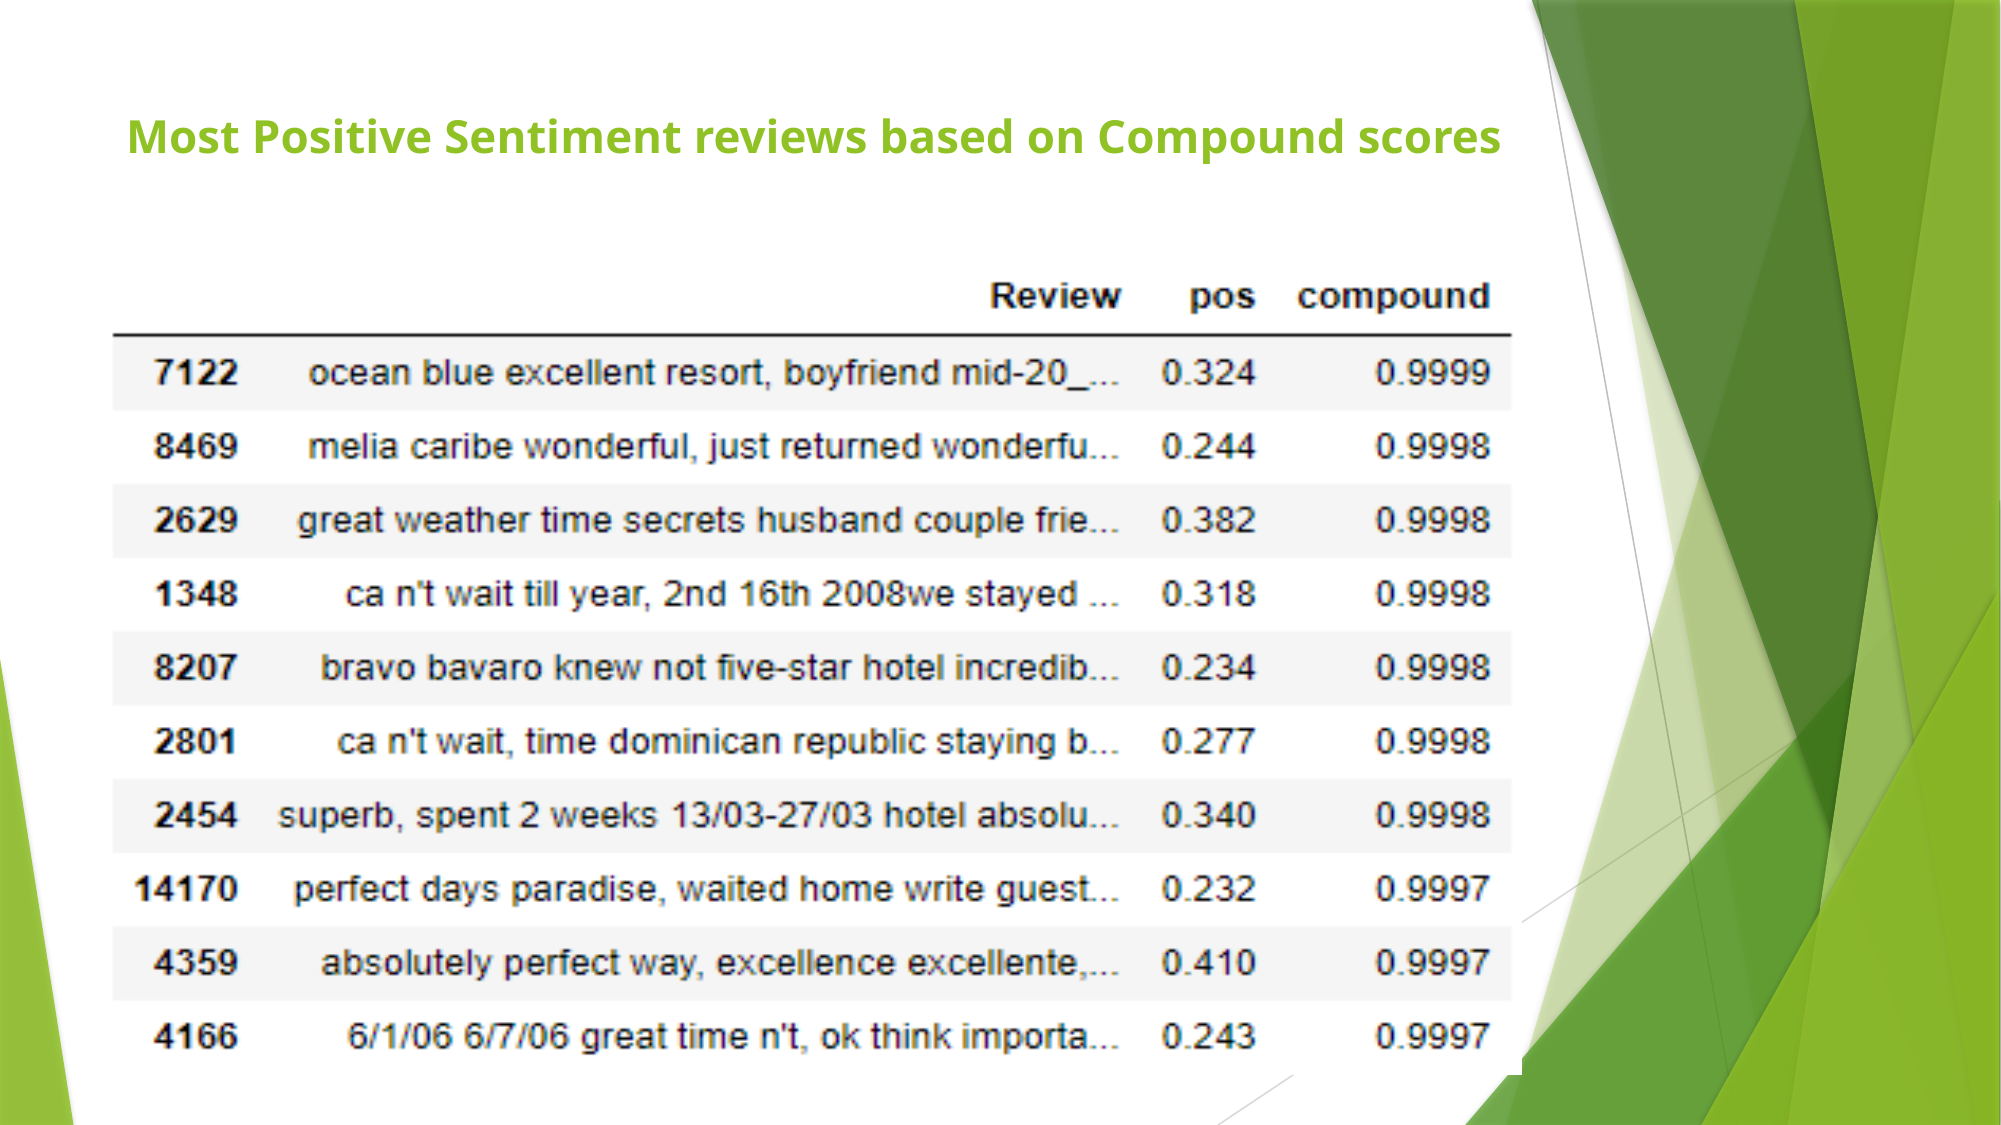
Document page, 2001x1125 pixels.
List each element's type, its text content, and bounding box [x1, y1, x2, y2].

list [110, 274, 1522, 1076]
title Most Positive Sentiment reviews based on Compound scores [111, 99, 1522, 240]
